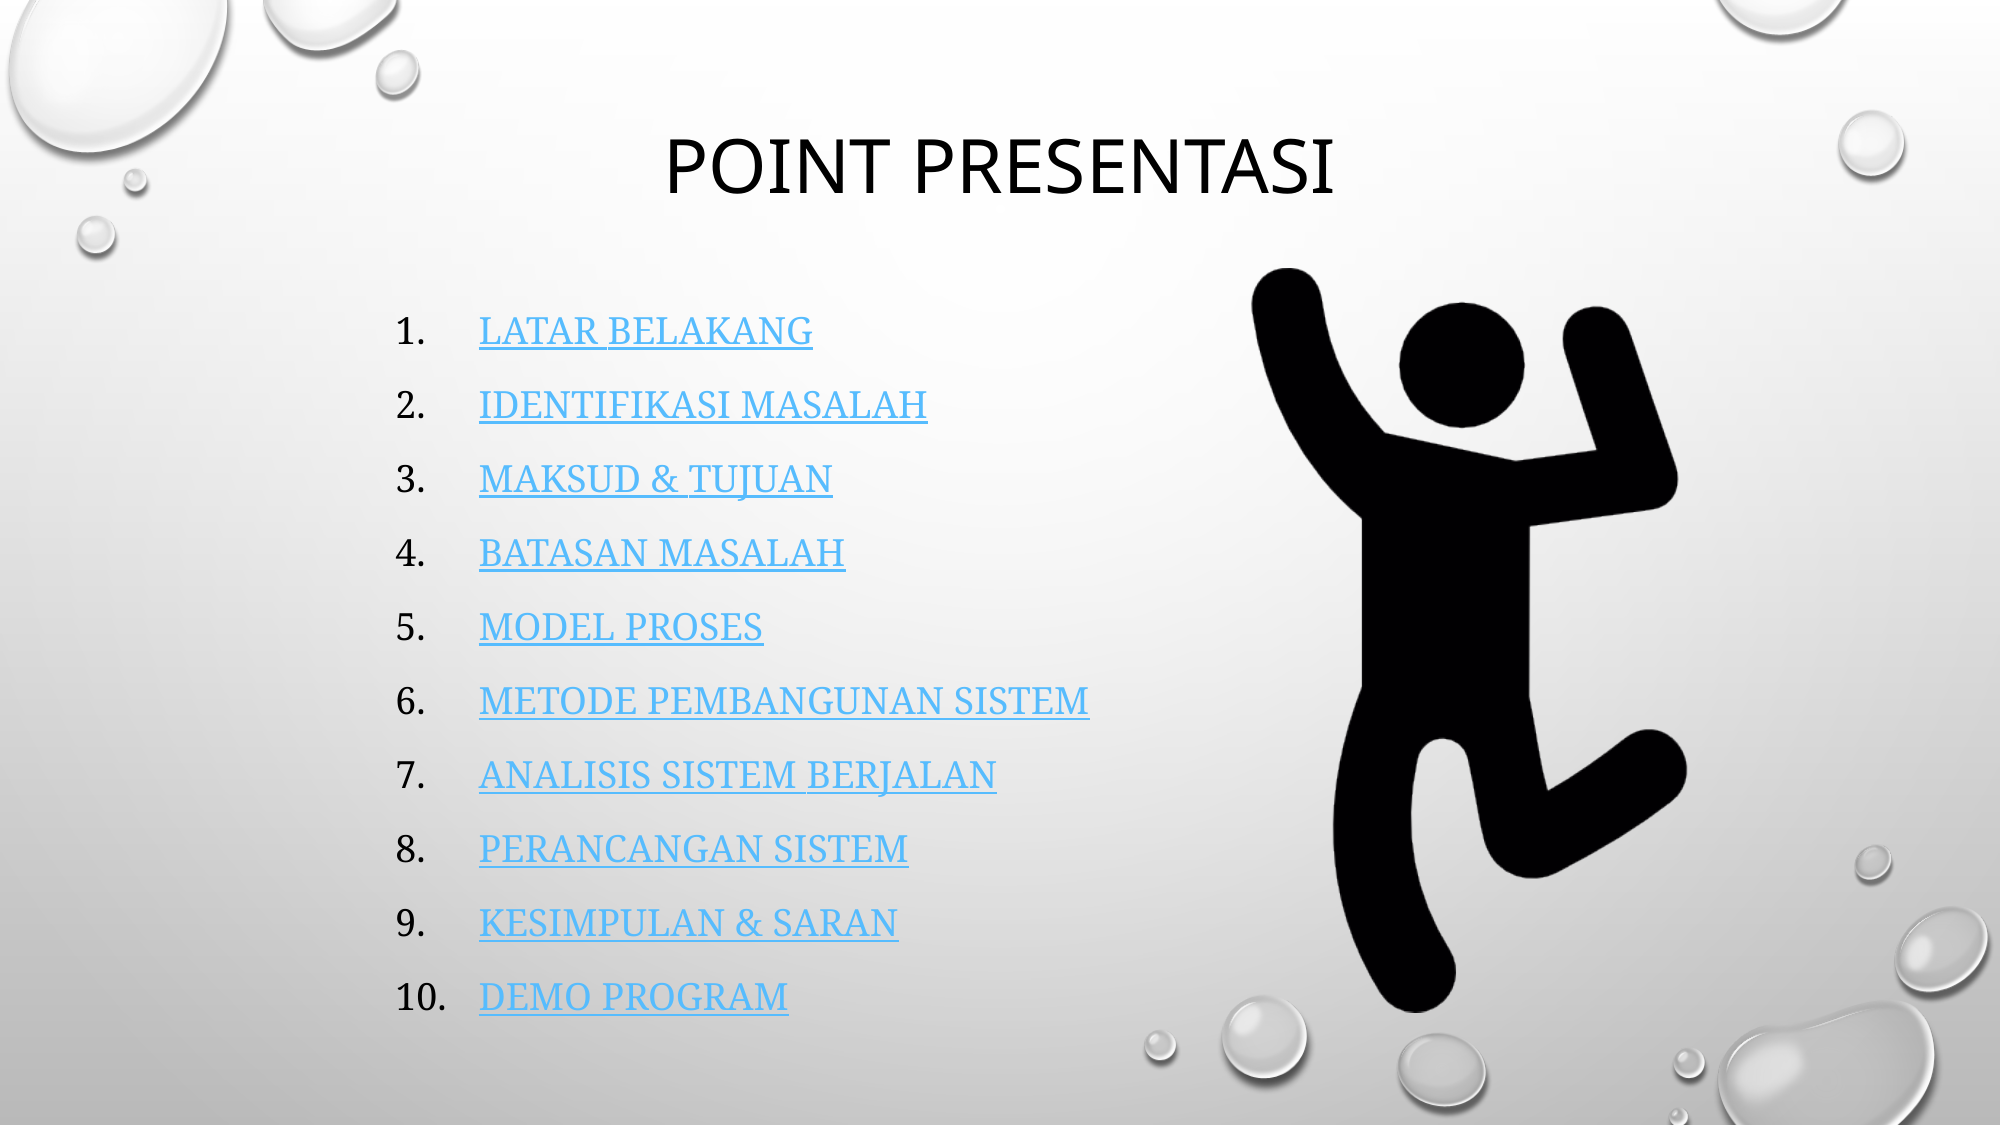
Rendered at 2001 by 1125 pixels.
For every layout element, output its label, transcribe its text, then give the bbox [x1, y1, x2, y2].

list Latar Belakang Identifikasi Masalah Maksud & Tujuan Batasan Masalah Model proses Metode pembangunan sistem Analisis Sistem Berjalan Perancangan sistem Kesimpulan & Saran Demo Program [380, 289, 1611, 1033]
picture [0, 0, 2000, 1125]
title point presentasi [149, 101, 1851, 237]
